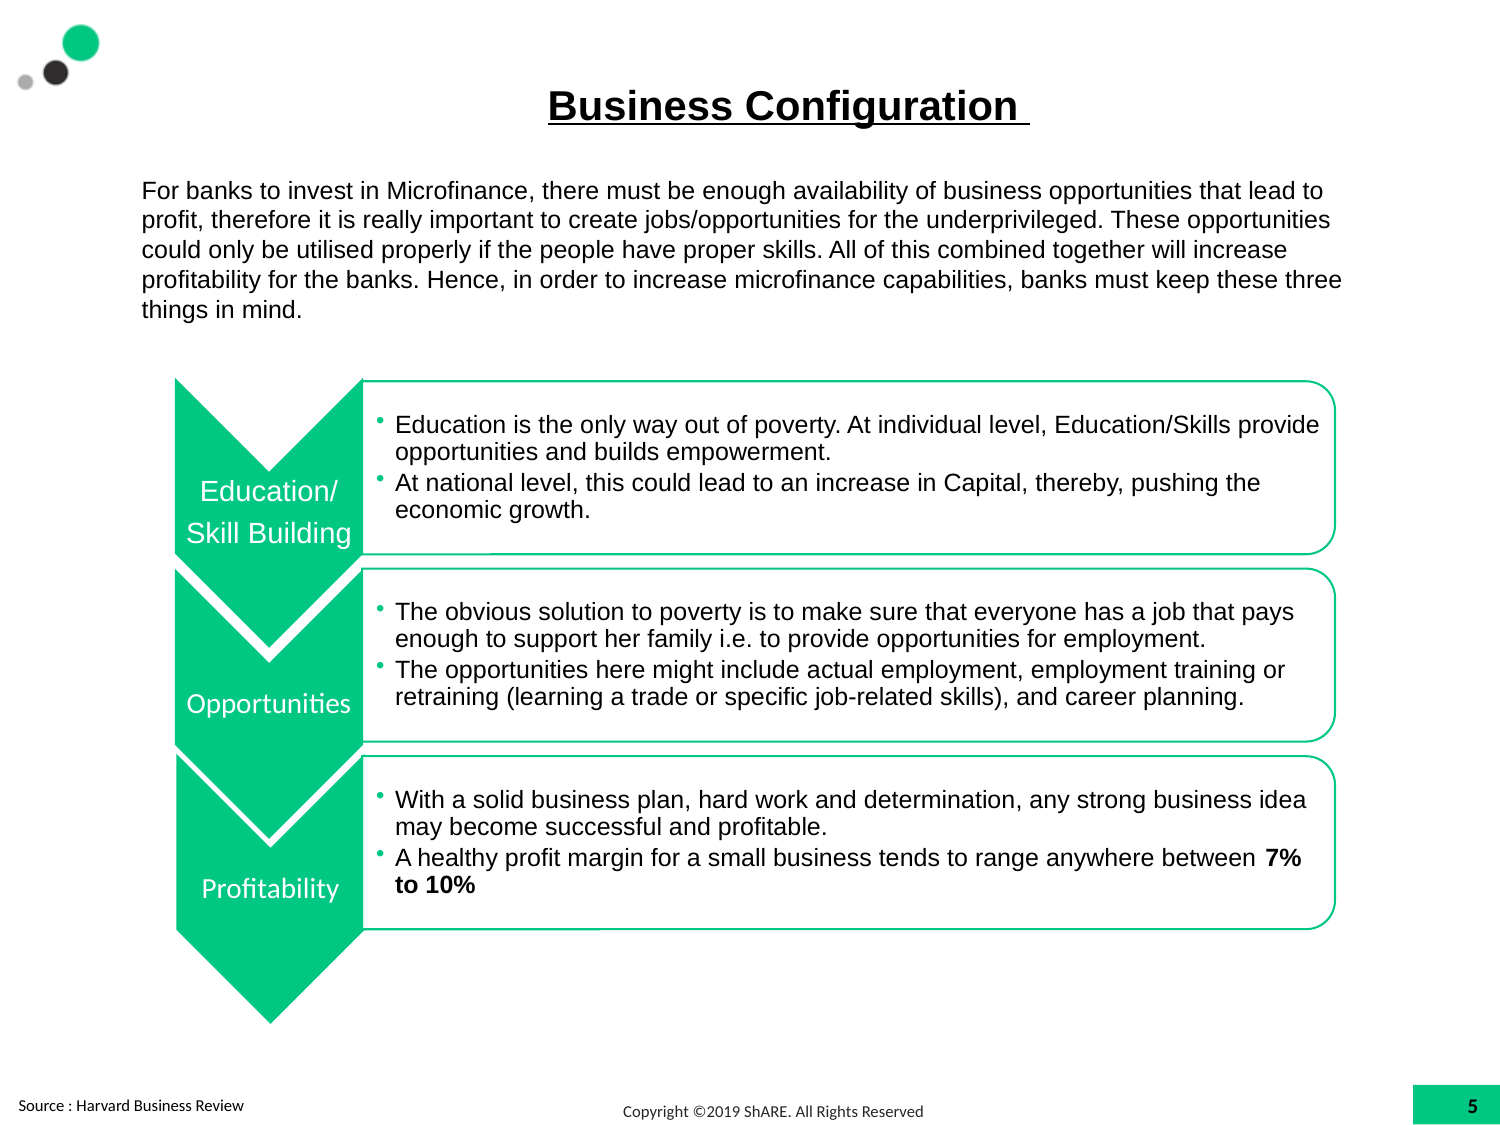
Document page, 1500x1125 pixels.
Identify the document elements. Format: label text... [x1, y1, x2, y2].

title Business Configuration [127, 25, 1451, 189]
picture [11, 20, 107, 94]
text_box For banks to invest in Microfinance, there must be enough availability of business opportunities that lead to profit, therefore it is really important to create jobs/opportunities for the underprivileged. These opportunities could only be utilised properly if the people have proper skills. All of this combined together will increase profitability for the banks. Hence, in order to increase microfinance capabilities, banks must keep these three things in mind. [126, 166, 1384, 332]
list Source : Harvard Business Review [3, 1089, 639, 1123]
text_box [175, 379, 1335, 1116]
